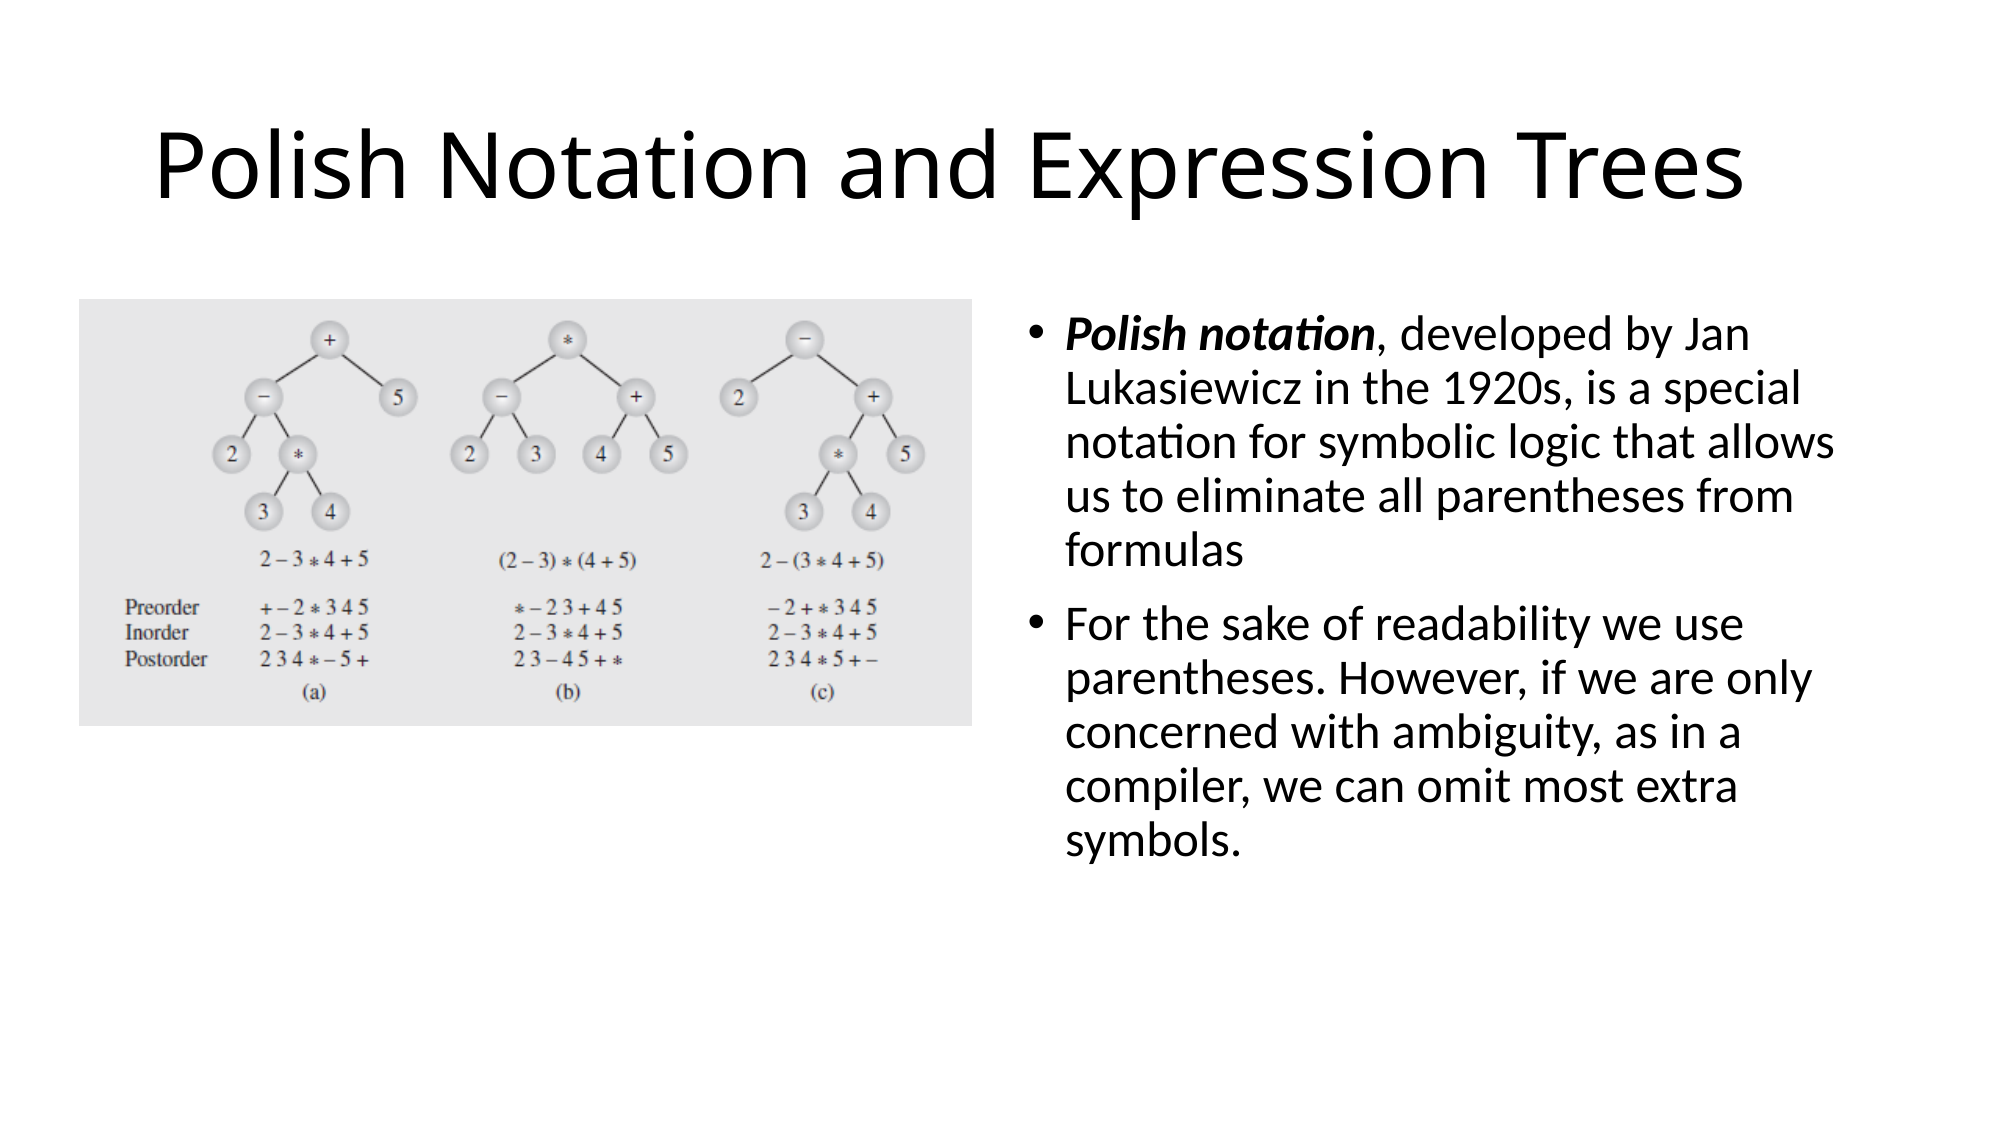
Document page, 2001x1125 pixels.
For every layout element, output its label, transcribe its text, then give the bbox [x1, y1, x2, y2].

list Polish notation, developed by Jan Lukasiewicz in the 1920s, is a special notation for symbolic logic that allows us to eliminate all parentheses from formulas For the sake of readability we use parentheses. However, if we are only concerned with ambiguity, as in a compiler, we can omit most extra symbols. [1012, 299, 1863, 1014]
picture [78, 299, 972, 726]
title Polish Notation and Expression Trees [137, 59, 1863, 278]
